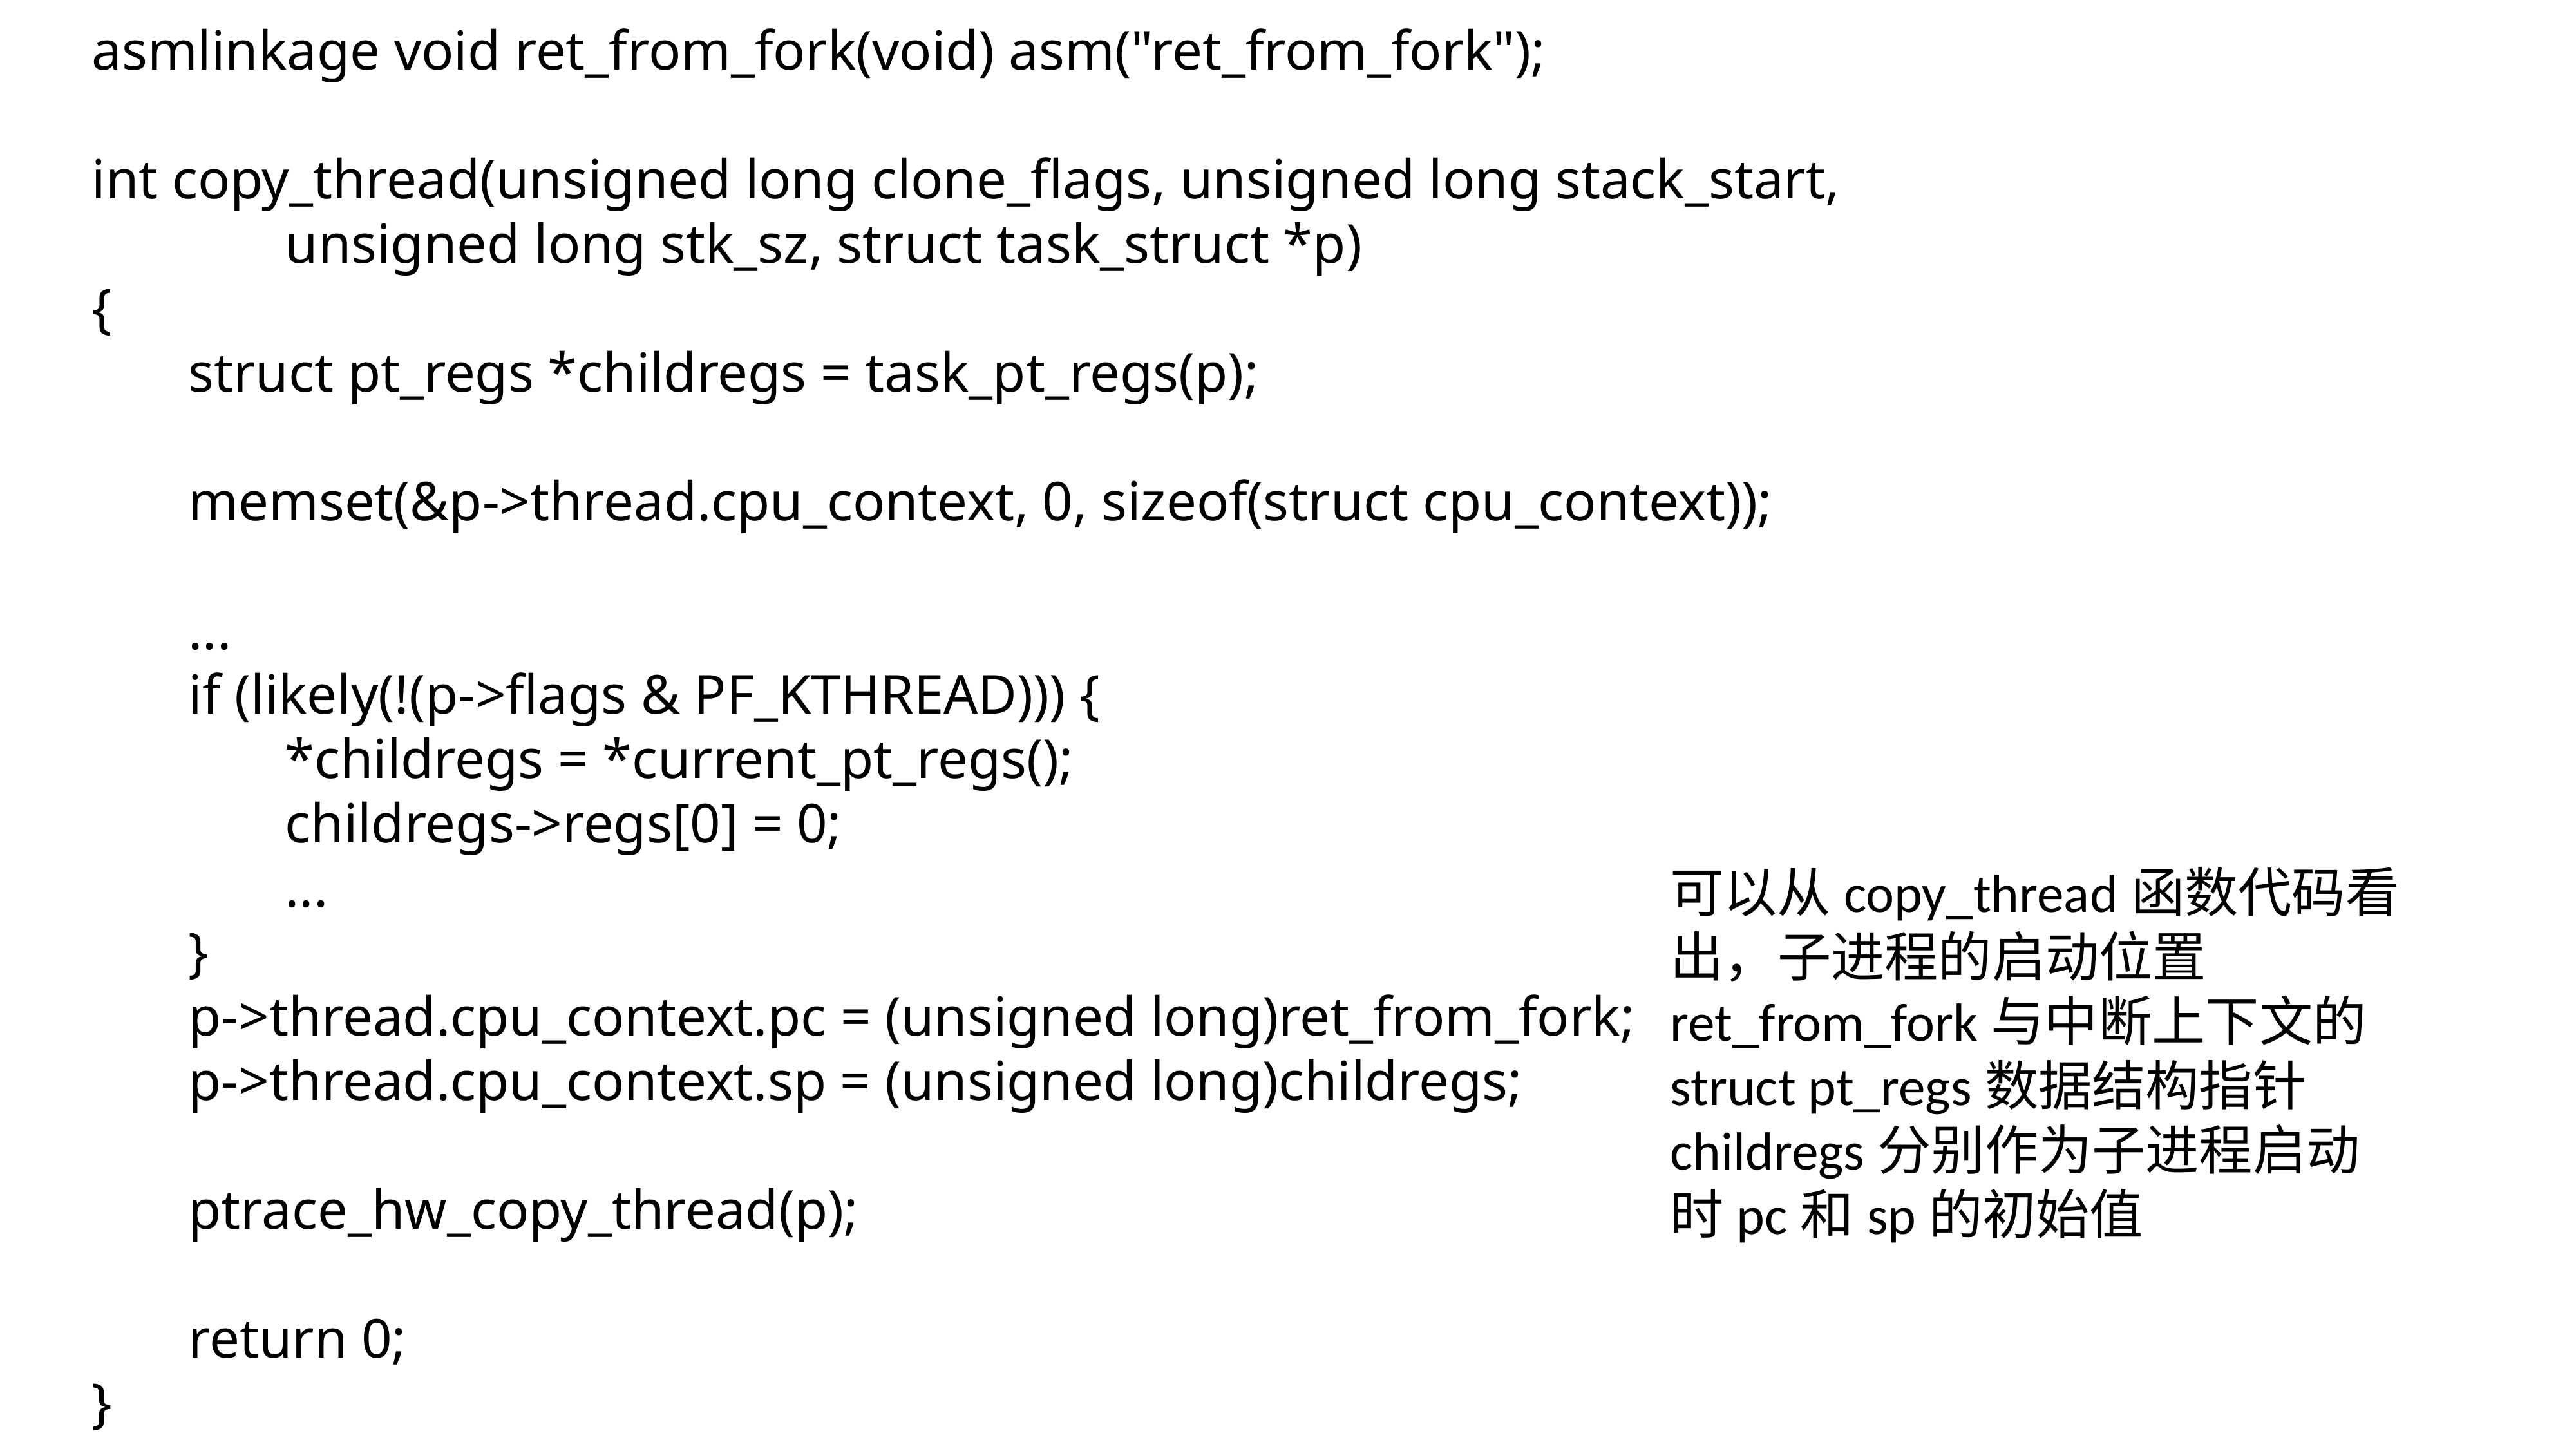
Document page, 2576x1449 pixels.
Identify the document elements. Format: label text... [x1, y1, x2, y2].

text_box asmlinkage void ret_from_fork(void) asm("ret_from_fork"); int copy_thread(unsigned long clone_flags, unsigned long stack_start, unsigned long stk_sz, struct task_struct *p) { struct pt_regs *childregs = task_pt_regs(p); memset(&p->thread.cpu_context, 0, sizeof(struct cpu_context)); ... if (likely(!(p->flags & PF_KTHREAD))) { *childregs = *current_pt_regs(); childregs->regs[0] = 0; ... } p->thread.cpu_context.pc = (unsigned long)ret_from_fork; p->thread.cpu_context.sp = (unsigned long)childregs; ptrace_hw_copy_thread(p); return 0; } [86, 10, 1847, 1439]
text_box 可以从copy_thread函数代码看出，子进程的启动位置ret_from_fork与中断上下文的struct pt_regs数据结构指针childregs分别作为子进程启动时pc和sp的初始值 [1660, 853, 2418, 1250]
